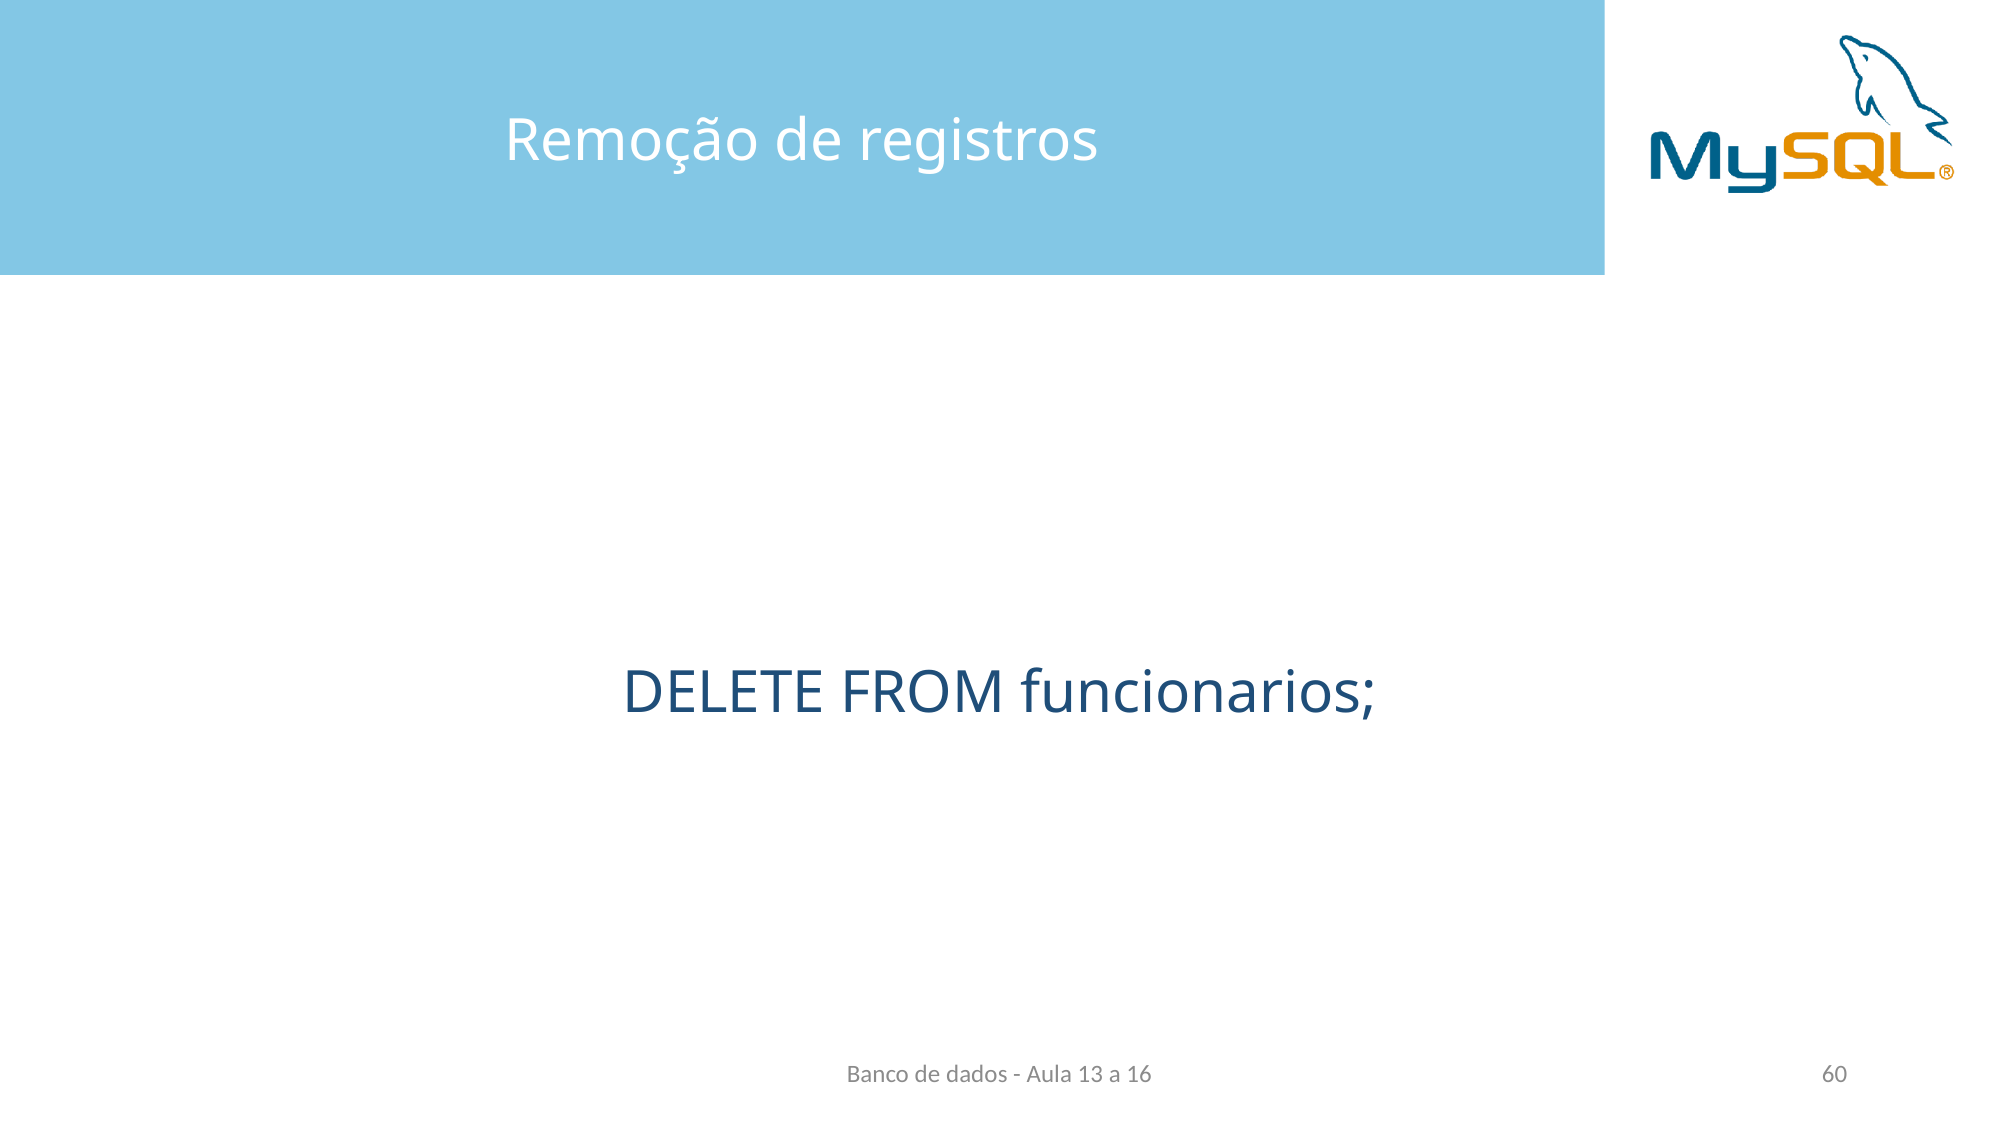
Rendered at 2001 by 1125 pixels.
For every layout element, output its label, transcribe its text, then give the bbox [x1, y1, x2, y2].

slide_number 60 [1412, 1042, 1863, 1103]
footer Banco de dados - Aula 13 a 16 [662, 1042, 1338, 1103]
picture [1604, 0, 2000, 245]
text_box DELETE FROM funcionarios; [151, 576, 1849, 732]
text_box Remoção de registros [0, 0, 1606, 276]
